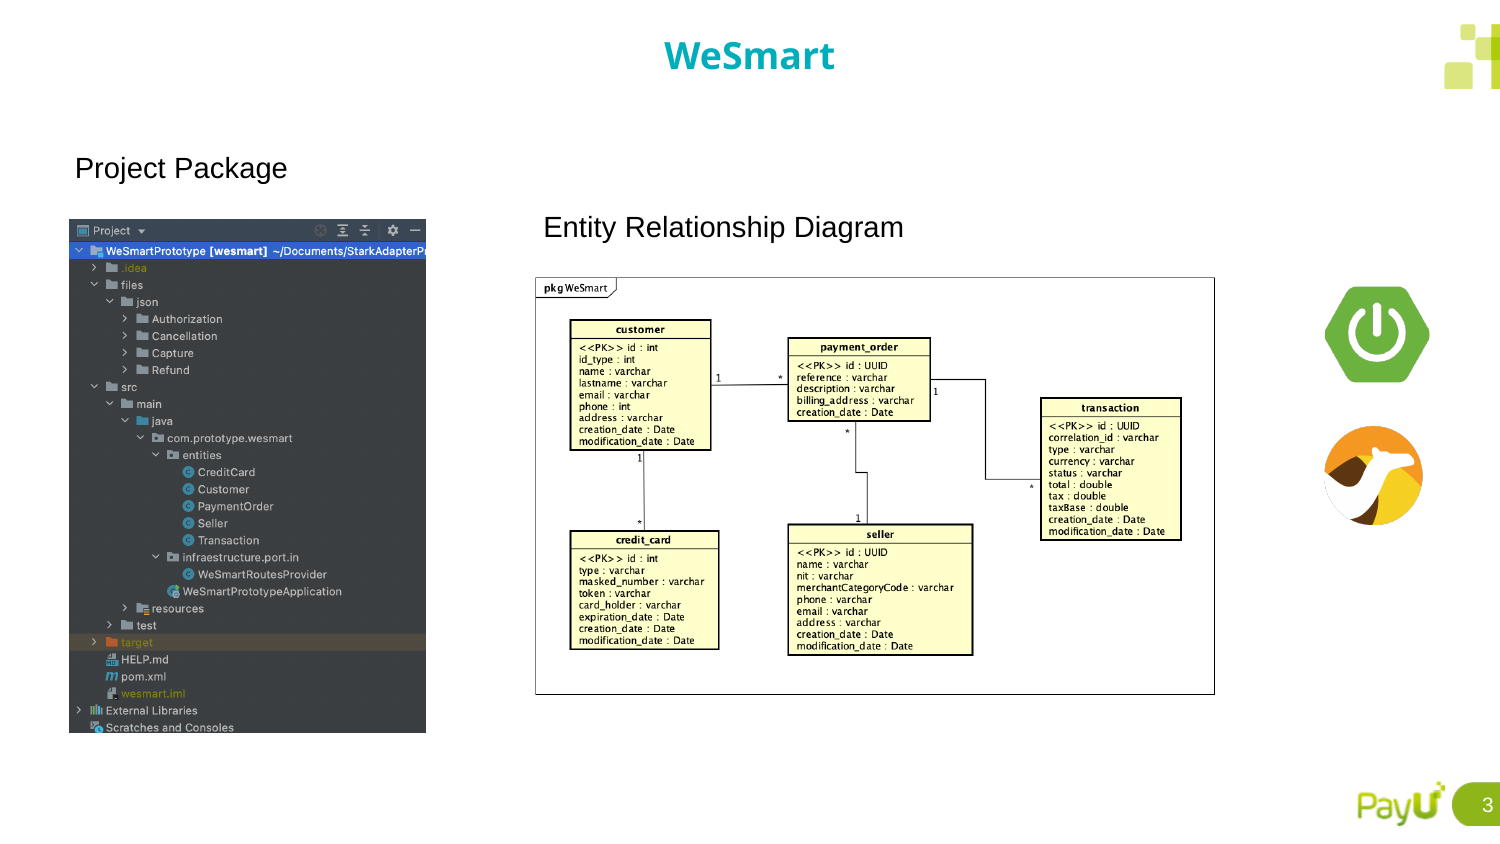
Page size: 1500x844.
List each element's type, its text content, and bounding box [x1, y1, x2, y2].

text_box Project Package [59, 141, 305, 192]
picture [1449, 23, 1500, 89]
text_box Entity Relationship Diagram [528, 201, 920, 252]
picture [1357, 781, 1418, 826]
slide_number 3 [1418, 771, 1500, 837]
picture [69, 219, 426, 733]
picture [1322, 284, 1431, 384]
title WeSmart [51, 16, 1449, 93]
picture [1324, 426, 1431, 525]
picture [527, 269, 1223, 703]
